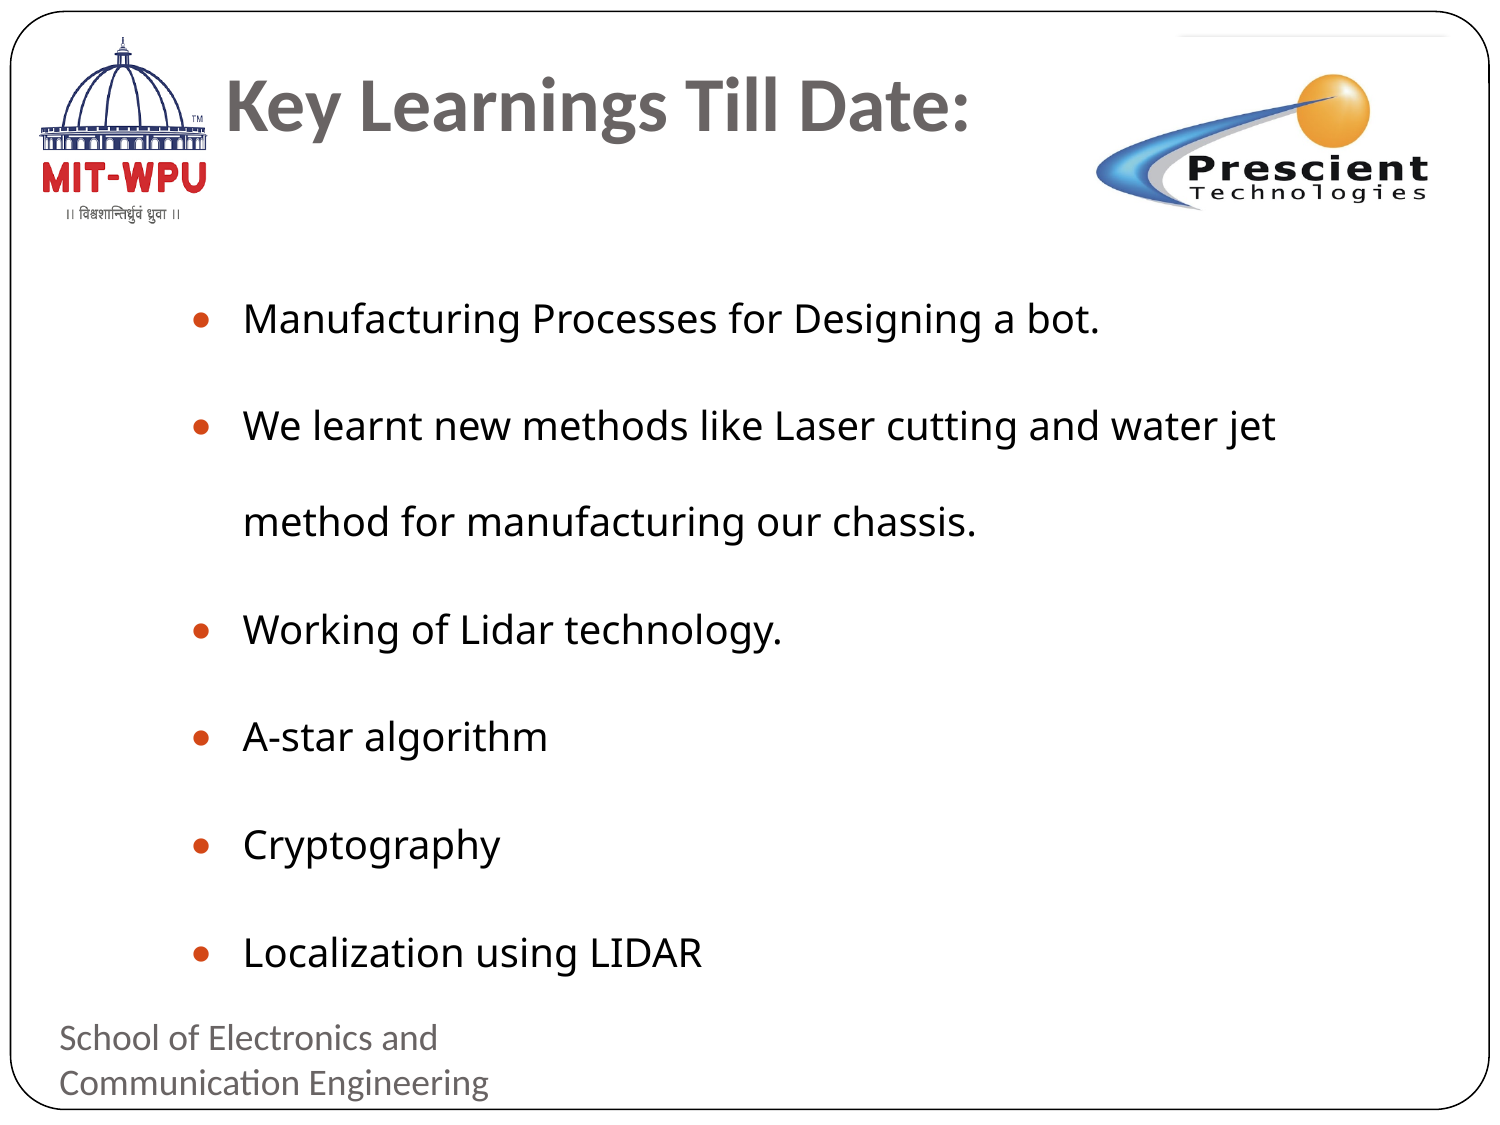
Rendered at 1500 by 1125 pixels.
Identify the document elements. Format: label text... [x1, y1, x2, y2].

list Manufacturing Processes for Designing a bot. We learnt new methods like Laser cutting and water jet method for manufacturing our chassis. Working of Lidar technology. A-star algorithm Cryptography Localization using LIDAR [150, 237, 1425, 988]
footer School of Electronics and Communication Engineering [44, 1012, 655, 1105]
picture [1078, 37, 1463, 228]
title Key Learnings Till Date: [211, 45, 1080, 237]
picture [38, 37, 227, 226]
